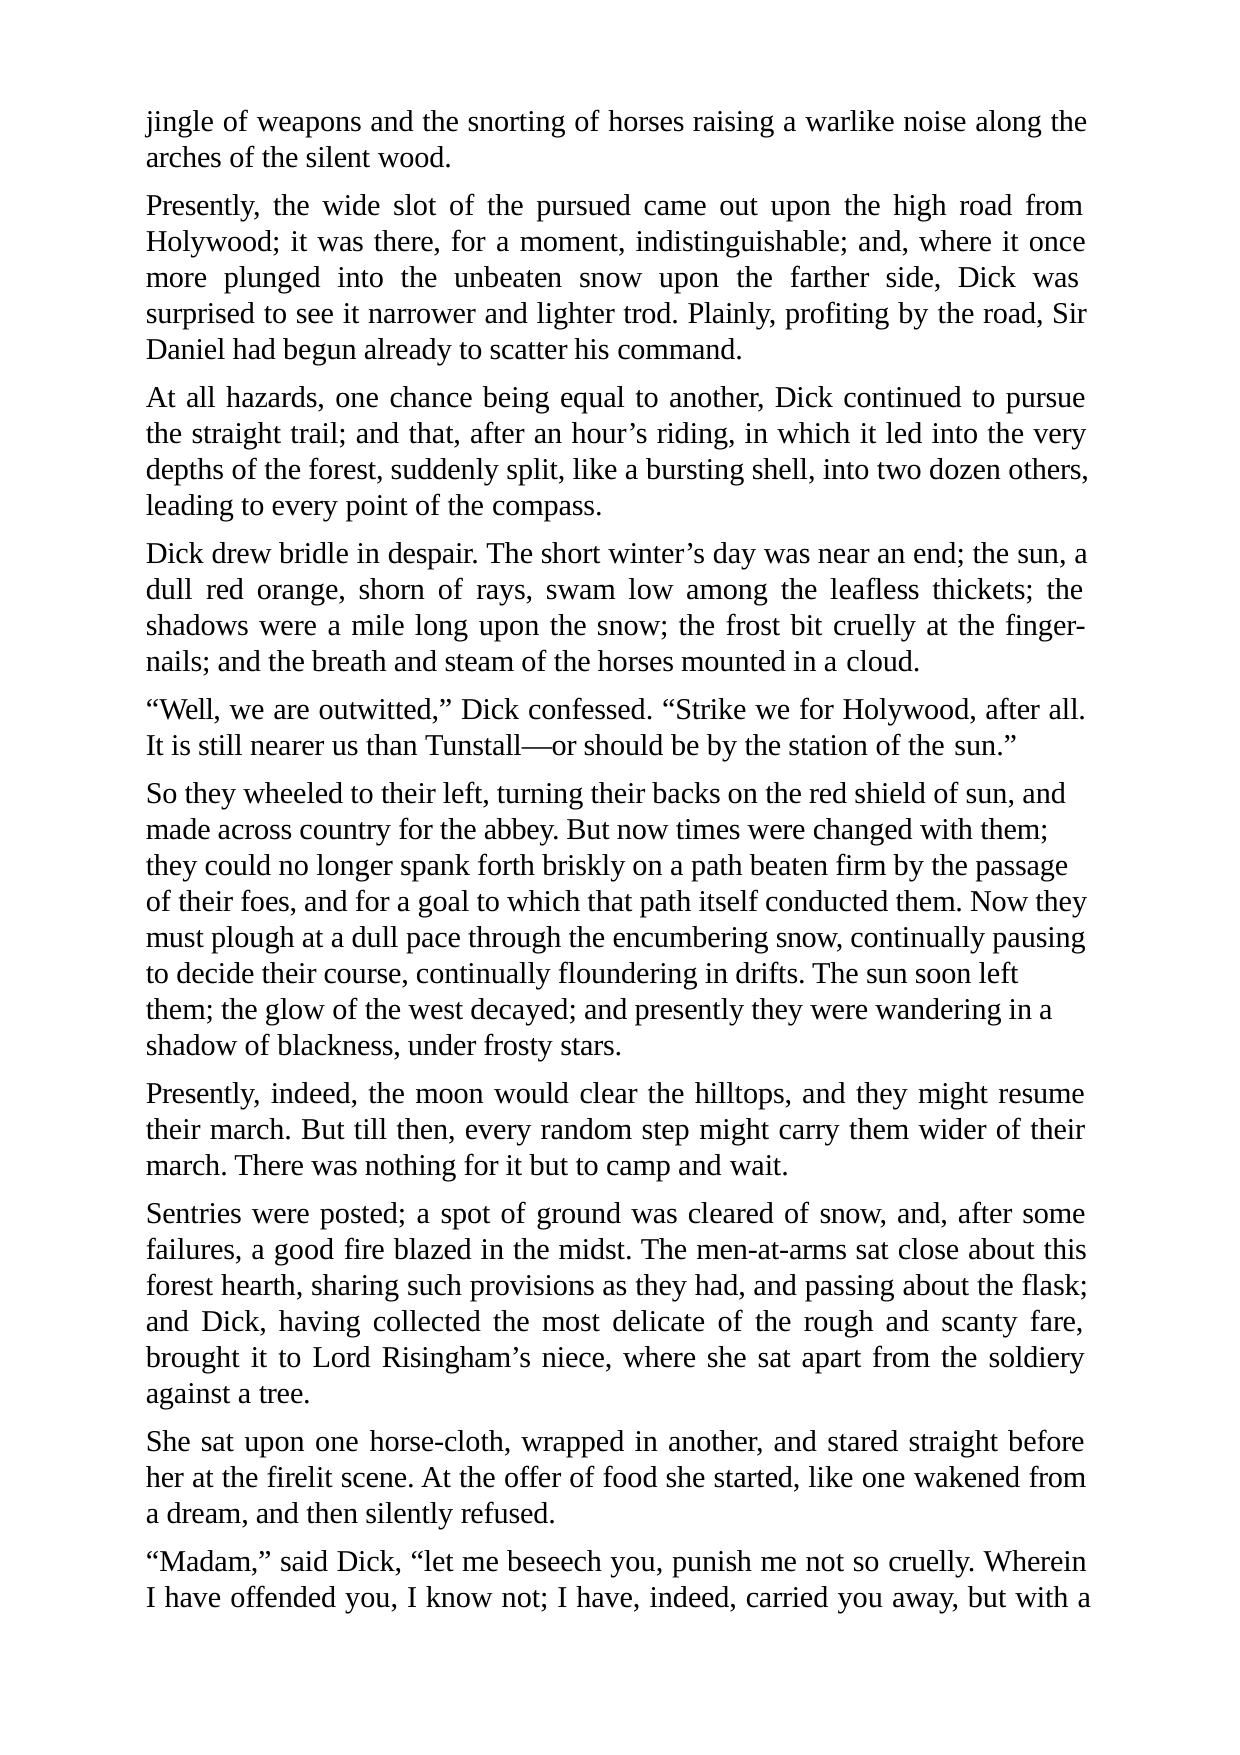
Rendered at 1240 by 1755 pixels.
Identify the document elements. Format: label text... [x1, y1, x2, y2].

text_box jingle of weapons and the snorting of horses raising a warlike noise along the arches of the silent wood. Presently, the wide slot of the pursued came out upon the high road from Holywood; it was there, for a moment, indistinguishable; and, where it once more plunged into the unbeaten snow upon the farther side, Dick was surprised to see it narrower and lighter trod. Plainly, profiting by the road, Sir Daniel had begun already to scatter his command. At all hazards, one chance being equal to another, Dick continued to pursue the straight trail; and that, after an hour’s riding, in which it led into the very depths of the forest, suddenly split, like a bursting shell, into two dozen others, leading to every point of the compass. Dick drew bridle in despair. The short winter’s day was near an end; the sun, a dull red orange, shorn of rays, swam low among the leafless thickets; the shadows were a mile long upon the snow; the frost bit cruelly at the finger- nails; and the breath and steam of the horses mounted in a cloud. “Well, we are outwitted,” Dick confessed. “Strike we for Holywood, after all. It is still nearer us than Tunstall—or should be by the station of the sun.” So they wheeled to their left, turning their backs on the red shield of sun, and made across country for the abbey. But now times were changed with them; they could no longer spank forth briskly on a path beaten firm by the passage of their foes, and for a goal to which that path itself conducted them. Now they must plough at a dull pace through the encumbering snow, continually pausing to decide their course, continually floundering in drifts. The sun soon left them; the glow of the west decayed; and presently they were wandering in a shadow of blackness, under frosty stars. Presently, indeed, the moon would clear the hilltops, and they might resume their march. But till then, every random step might carry them wider of their march. There was nothing for it but to camp and wait. Sentries were posted; a spot of ground was cleared of snow, and, after some failures, a good fire blazed in the midst. The men-at-arms sat close about this forest hearth, sharing such provisions as they had, and passing about the flask; and Dick, having collected the most delicate of the rough and scanty fare, brought it to Lord Risingham’s niece, where she sat apart from the soldiery against a tree. She sat upon one horse-cloth, wrapped in another, and stared straight before her at the firelit scene. At the offer of food she started, like one wakened from a dream, and then silently refused. “Madam,” said Dick, “let me beseech you, punish me not so cruelly. Wherein I have offended you, I know not; I have, indeed, carried you away, but with a [143, 98, 1097, 1614]
